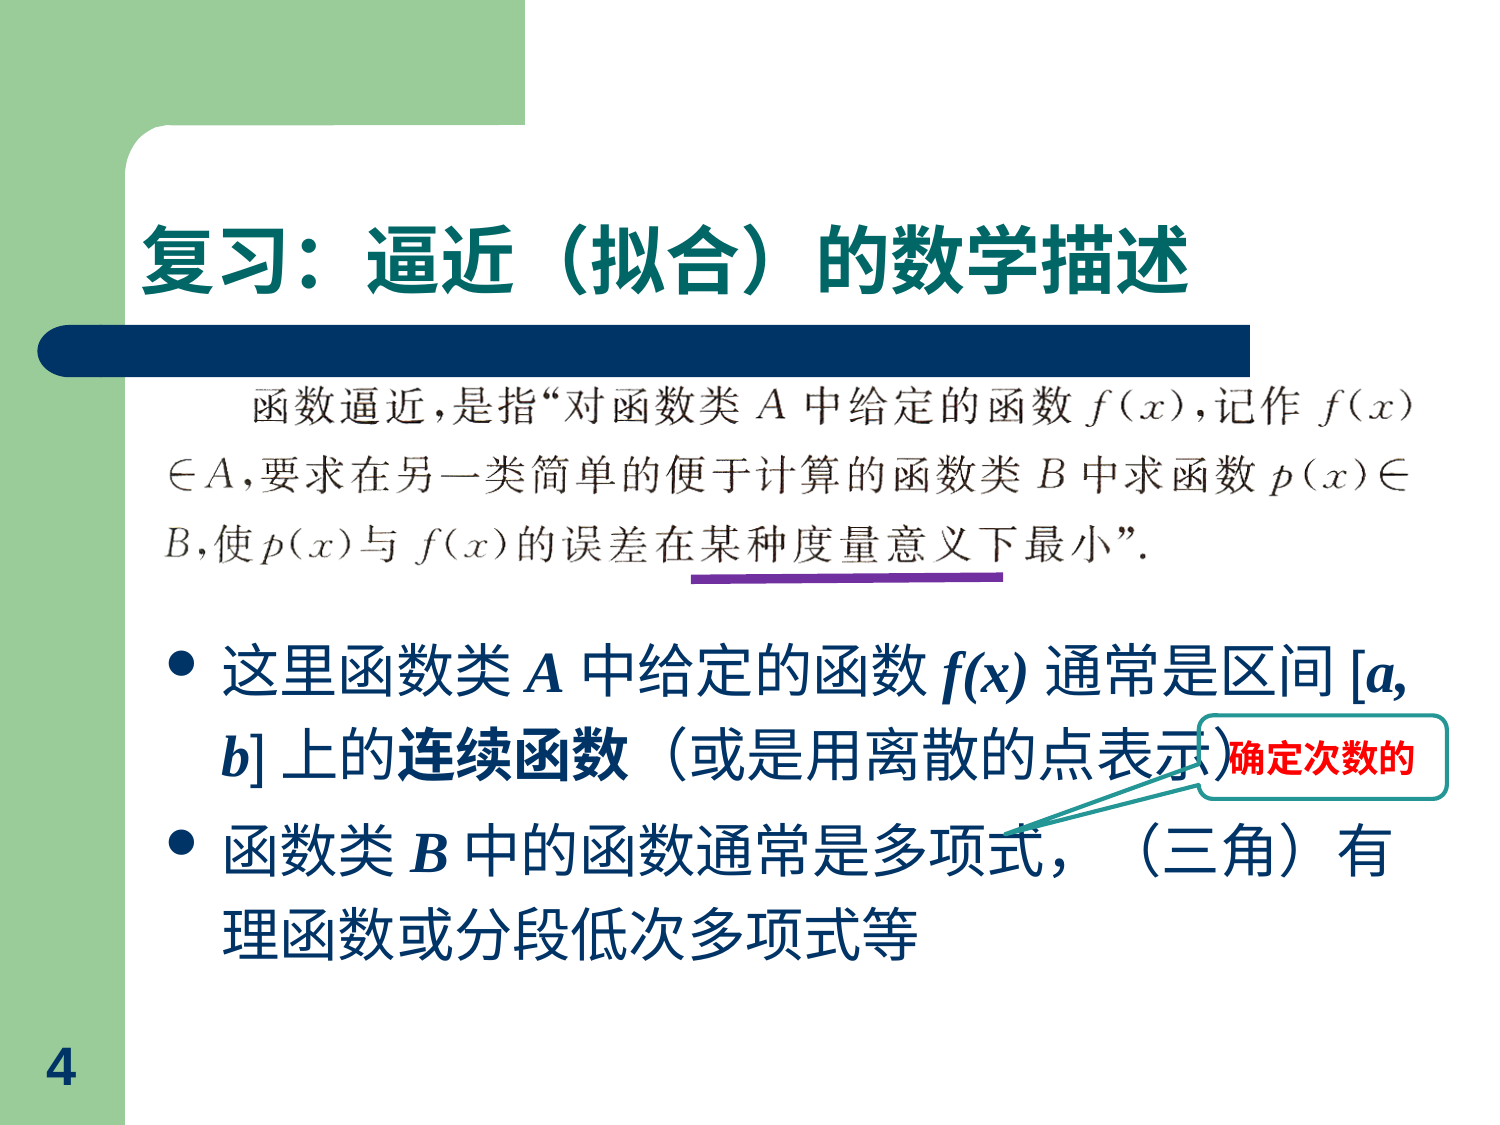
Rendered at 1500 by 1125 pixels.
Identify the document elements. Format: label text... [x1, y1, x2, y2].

picture [150, 361, 1426, 585]
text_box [690, 576, 1004, 580]
slide_number 4 [13, 1023, 111, 1105]
list 这里函数类A中给定的函数f(x)通常是区间[a, b]上的连续函数（或是用离散的点表示） 函数类B中的函数通常是多项式，（三角）有理函数或分段低次多项式等 [150, 612, 1425, 1006]
text_box 确定次数的 [1002, 713, 1449, 837]
title 复习：逼近（拟合）的数学描述 [125, 125, 1425, 313]
